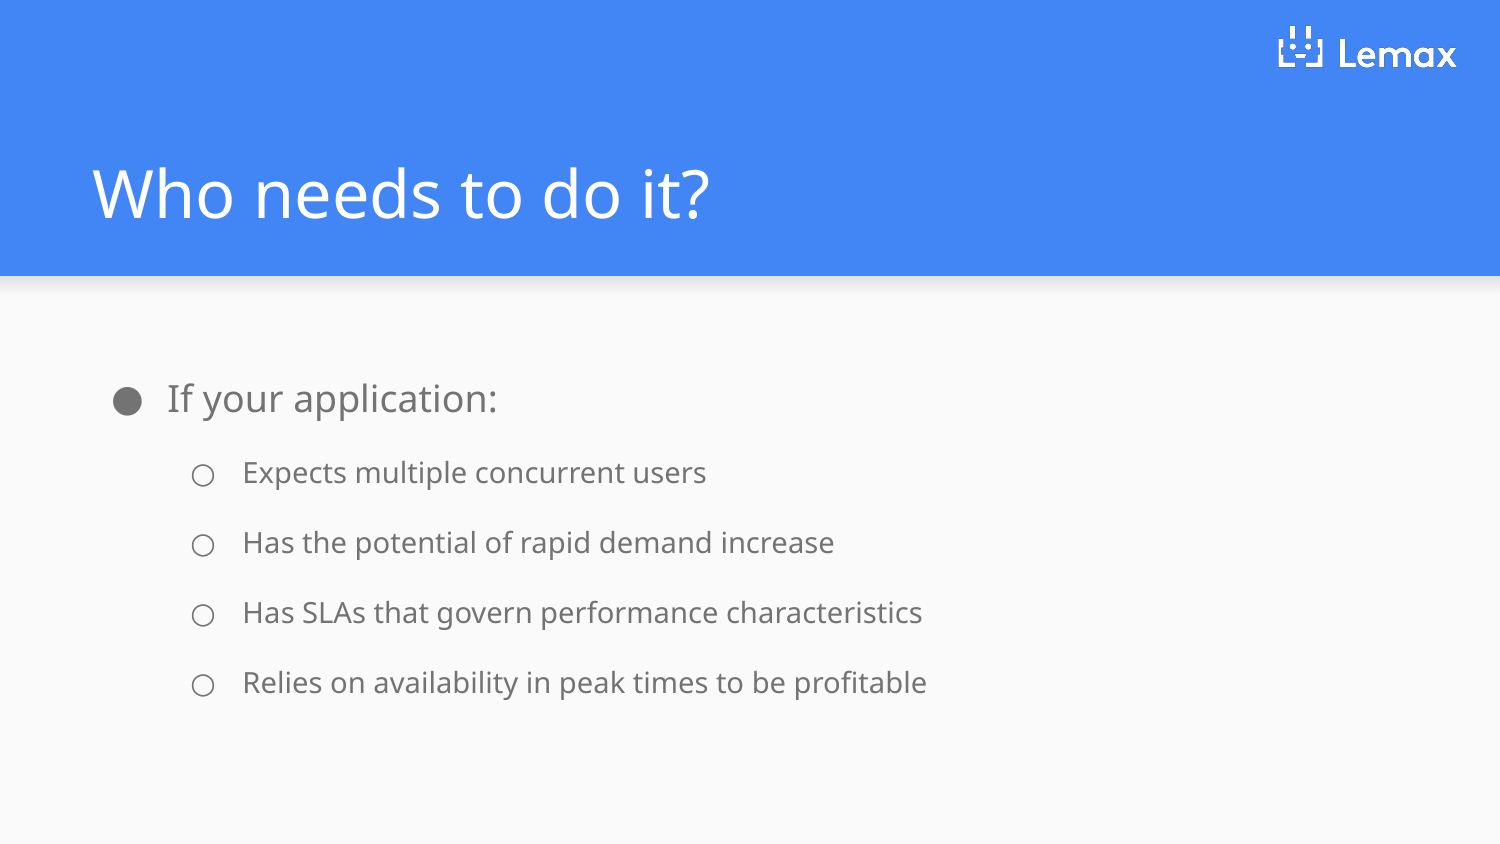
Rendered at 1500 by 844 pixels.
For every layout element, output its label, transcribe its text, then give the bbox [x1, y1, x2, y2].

title Who needs to do it? [77, 121, 1427, 248]
list If your application: Expects multiple concurrent users Has the potential of rapid demand increase Has SLAs that govern performance characteristics Relies on availability in peak times to be profitable [77, 314, 1427, 760]
picture [1267, 13, 1464, 91]
